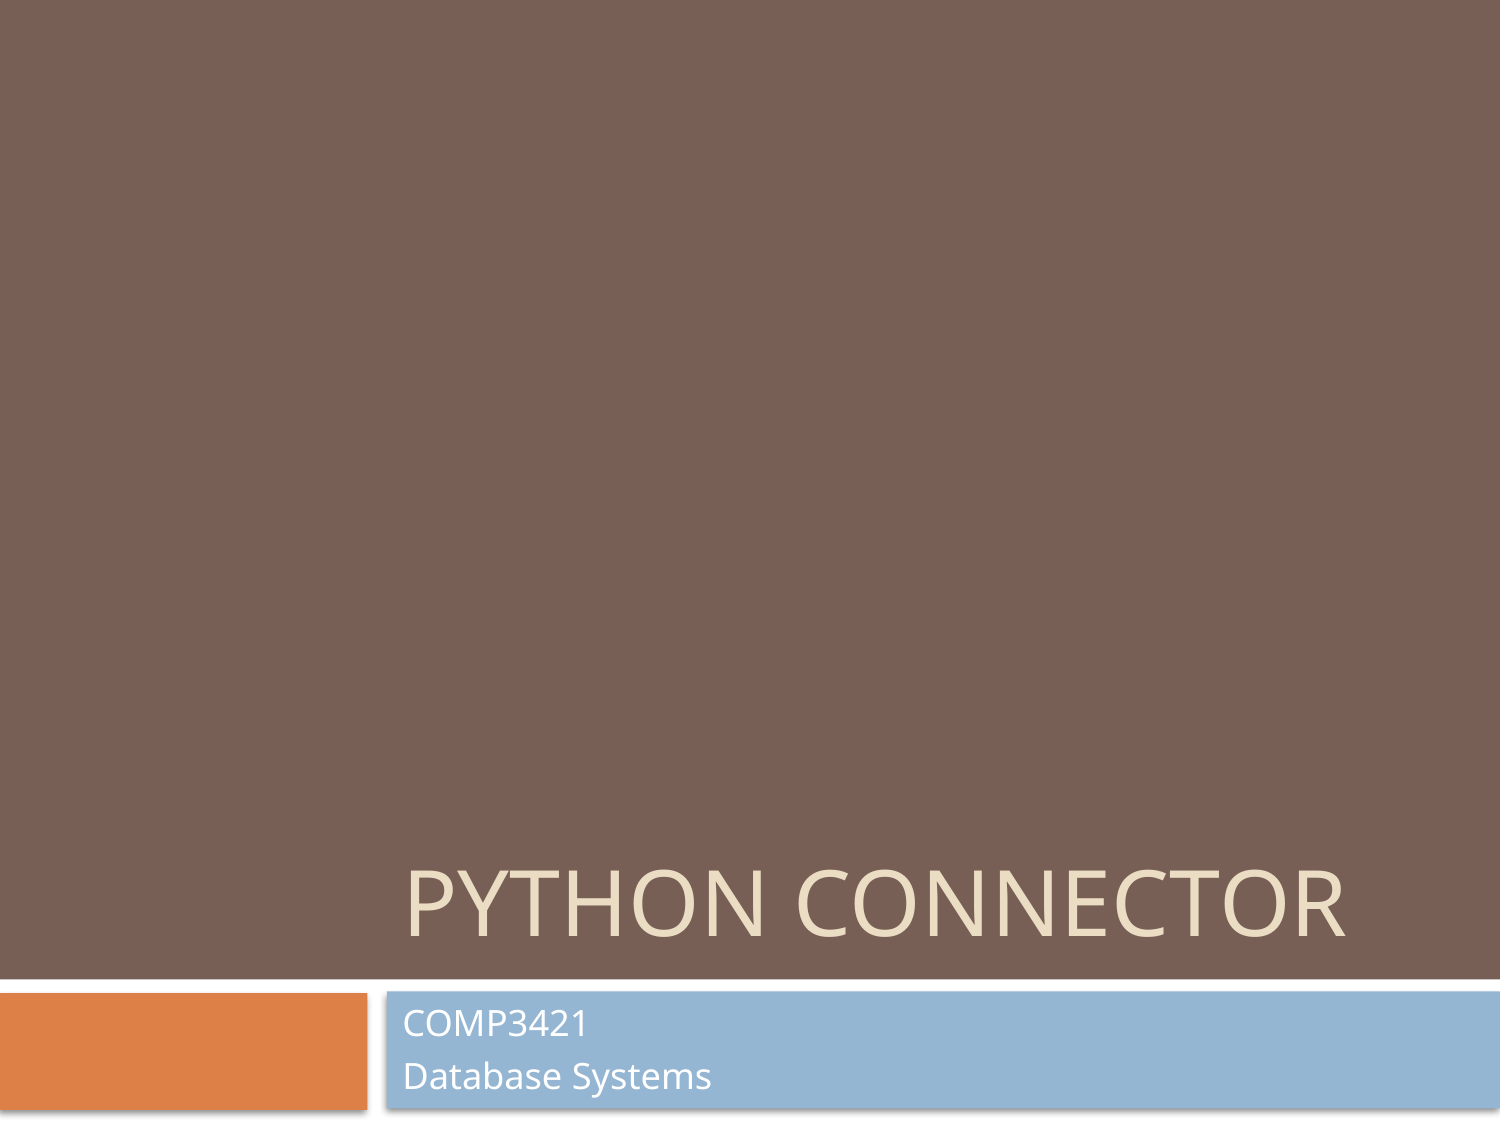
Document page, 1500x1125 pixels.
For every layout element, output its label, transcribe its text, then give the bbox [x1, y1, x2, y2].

title Python connector [387, 662, 1450, 963]
subtitle COMP3421 Database Systems [387, 992, 1488, 1105]
